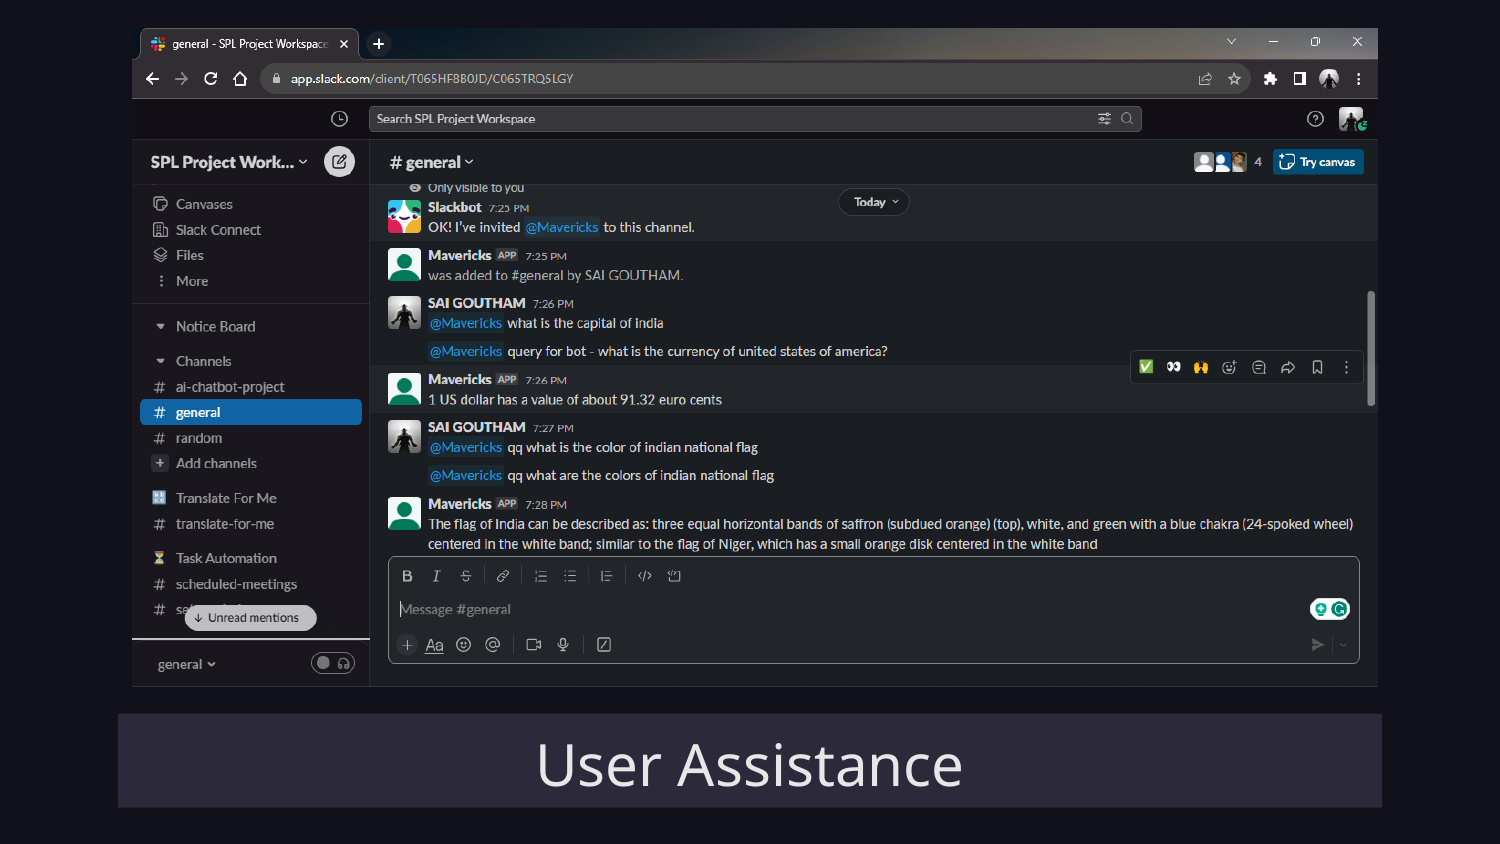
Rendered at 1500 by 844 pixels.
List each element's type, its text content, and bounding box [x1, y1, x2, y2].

title User Assistance [118, 713, 1382, 808]
picture [132, 28, 1378, 687]
